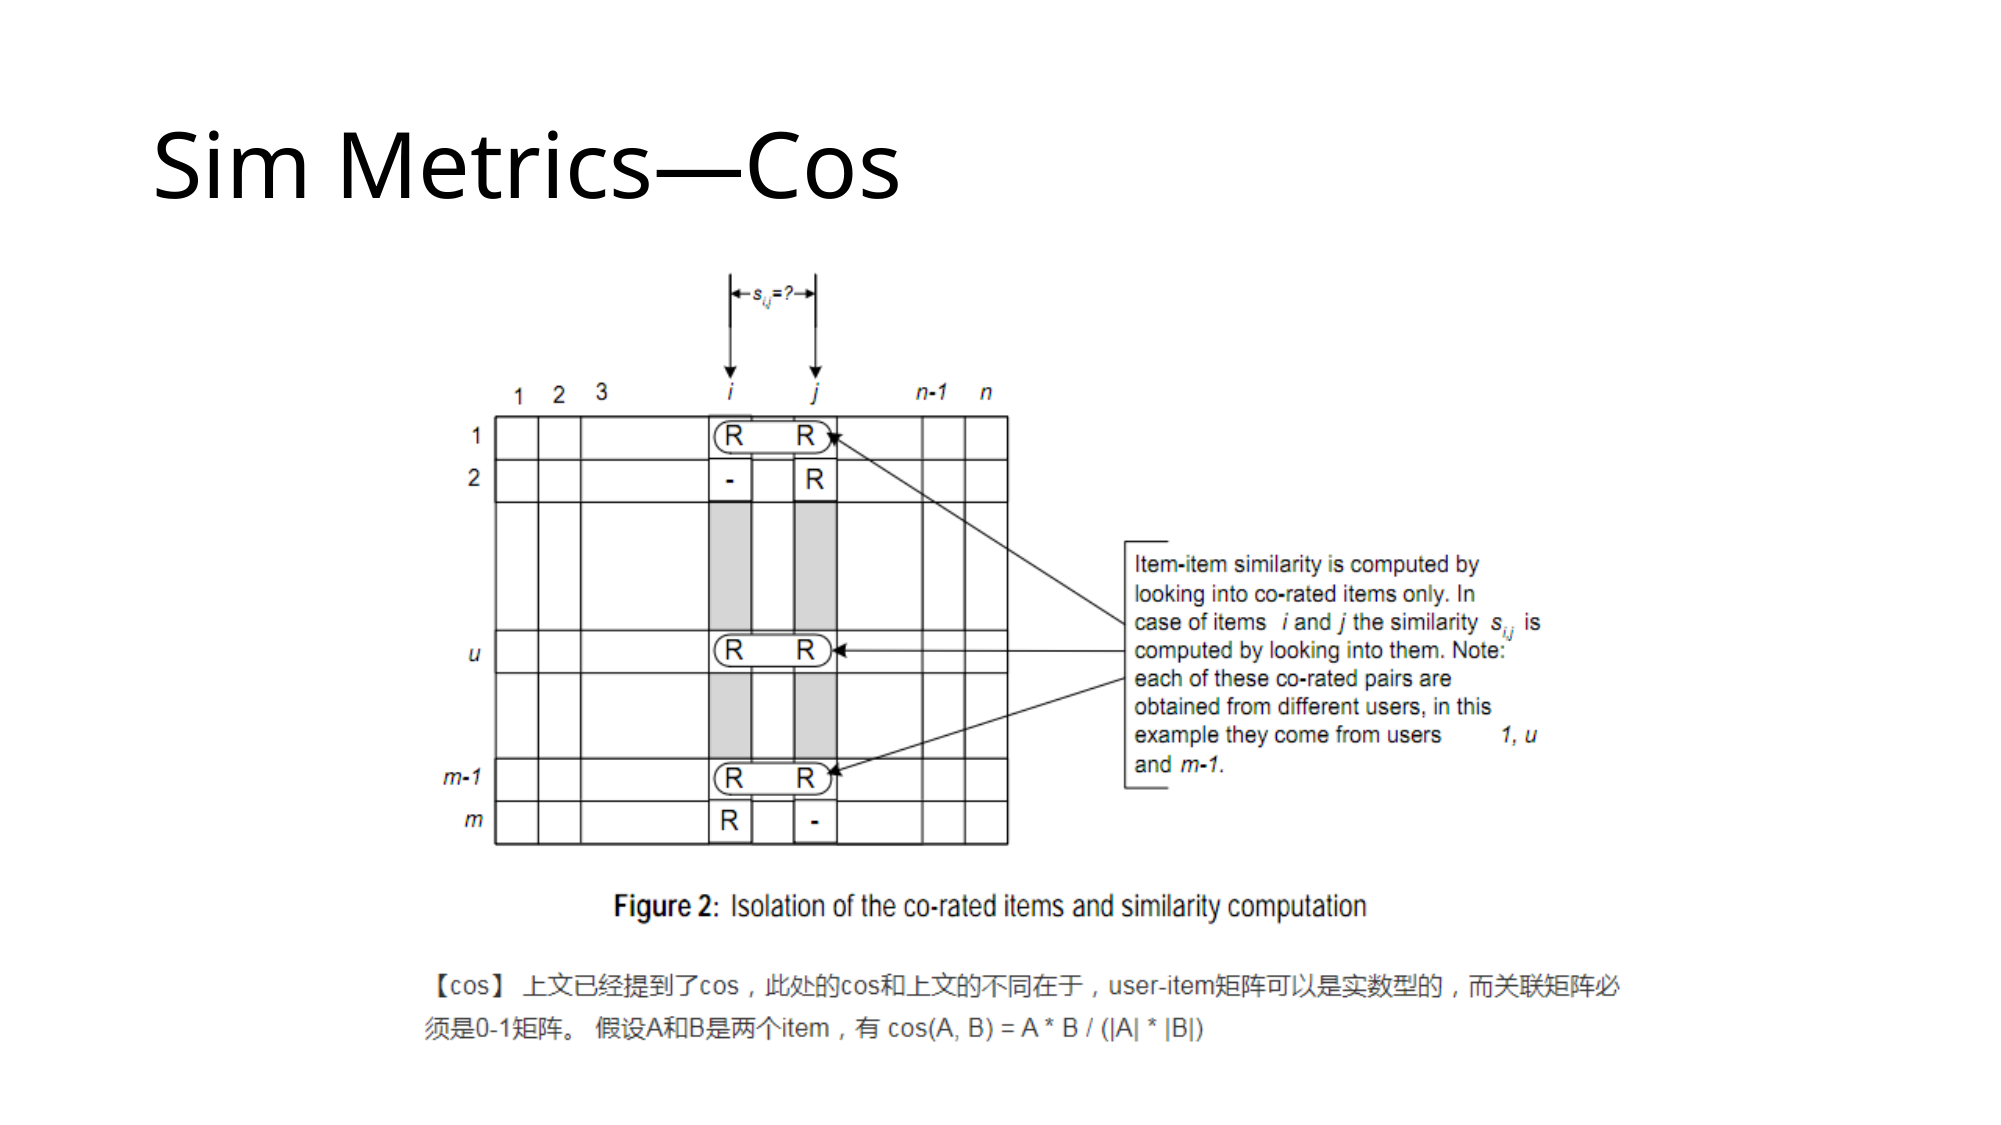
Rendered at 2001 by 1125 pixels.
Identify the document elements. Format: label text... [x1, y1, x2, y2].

picture [416, 253, 1584, 929]
title Sim Metrics—Cos [137, 59, 1863, 278]
picture [385, 952, 1665, 1067]
